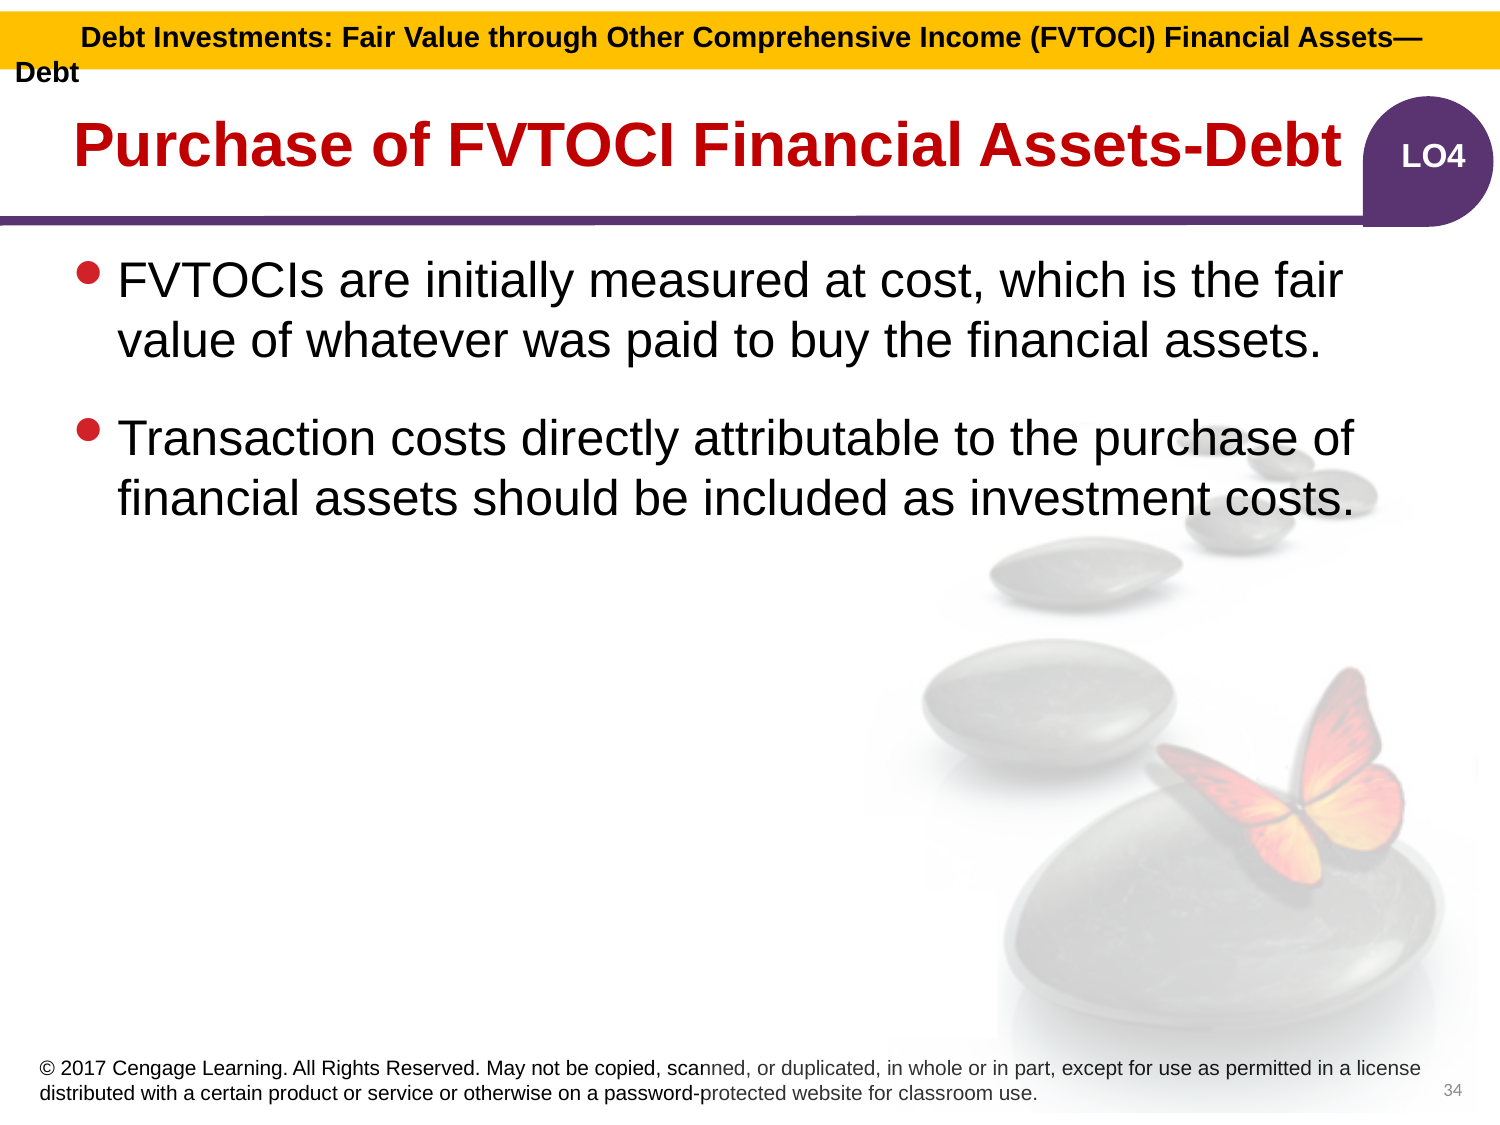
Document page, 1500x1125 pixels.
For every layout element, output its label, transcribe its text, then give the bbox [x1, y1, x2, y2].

picture [853, 1064, 863, 1075]
picture [831, 1089, 840, 1100]
slide_number 34 [1139, 1047, 1478, 1108]
picture [965, 1089, 975, 1100]
picture [808, 1089, 818, 1100]
picture [969, 1064, 979, 1075]
picture [792, 1089, 807, 1100]
picture [892, 1064, 901, 1075]
picture [1095, 1064, 1105, 1075]
picture [980, 1064, 986, 1075]
picture [914, 1089, 934, 1100]
picture [1106, 1064, 1116, 1079]
picture [730, 1087, 736, 1100]
picture [805, 1064, 815, 1079]
picture [734, 1060, 743, 1075]
picture [719, 1089, 729, 1100]
picture [1074, 1064, 1083, 1075]
picture [1117, 1062, 1123, 1075]
picture [845, 1087, 851, 1100]
picture [712, 1064, 721, 1075]
picture [793, 1064, 802, 1075]
text_box LO4 [1386, 127, 1481, 182]
picture [825, 1064, 834, 1075]
picture [936, 1089, 945, 1100]
picture [886, 1089, 892, 1100]
title Purchase of FVTOCI Financial Assets-Debt [58, 96, 1397, 202]
picture [712, 1089, 718, 1100]
picture [758, 1064, 768, 1075]
picture [836, 1064, 847, 1075]
picture [723, 1064, 733, 1075]
picture [1021, 1089, 1031, 1100]
picture [952, 1064, 962, 1075]
picture [1015, 1064, 1025, 1079]
picture [1038, 1062, 1050, 1075]
picture [998, 1064, 1007, 1075]
picture [748, 1089, 757, 1100]
picture [1135, 1064, 1139, 1075]
picture [736, 1089, 746, 1100]
picture [936, 1064, 946, 1075]
picture [1062, 1064, 1072, 1075]
text_box Debt Investments: Fair Value through Other Comprehensive Income (FVTOCI) Financial Assets—Debt [0, 10, 1500, 96]
picture [704, 1089, 711, 1100]
picture [946, 1089, 952, 1100]
picture [864, 1060, 873, 1075]
picture [875, 1089, 885, 1100]
picture [999, 1089, 1008, 1100]
picture [924, 1060, 933, 1075]
picture [776, 1085, 785, 1100]
picture [769, 1064, 775, 1075]
list FVTOCIs are initially measured at cost, which is the fair value of whatever was paid to buy the financial assets. Transaction costs directly attributable to the purchase of financial assets should be included as investment costs. [58, 240, 1439, 1014]
picture [1011, 1089, 1020, 1100]
picture [819, 1085, 829, 1100]
picture [846, 1062, 852, 1075]
picture [764, 1089, 774, 1100]
picture [782, 1060, 791, 1075]
picture [757, 1087, 763, 1100]
picture [852, 1089, 862, 1100]
picture [1026, 1064, 1037, 1075]
picture [976, 1089, 991, 1100]
picture [704, 1064, 709, 1075]
picture [1128, 1060, 1134, 1075]
picture [899, 1089, 908, 1100]
picture [908, 1064, 923, 1075]
picture [868, 1085, 874, 1100]
picture [953, 1089, 963, 1100]
picture [1084, 1064, 1093, 1075]
